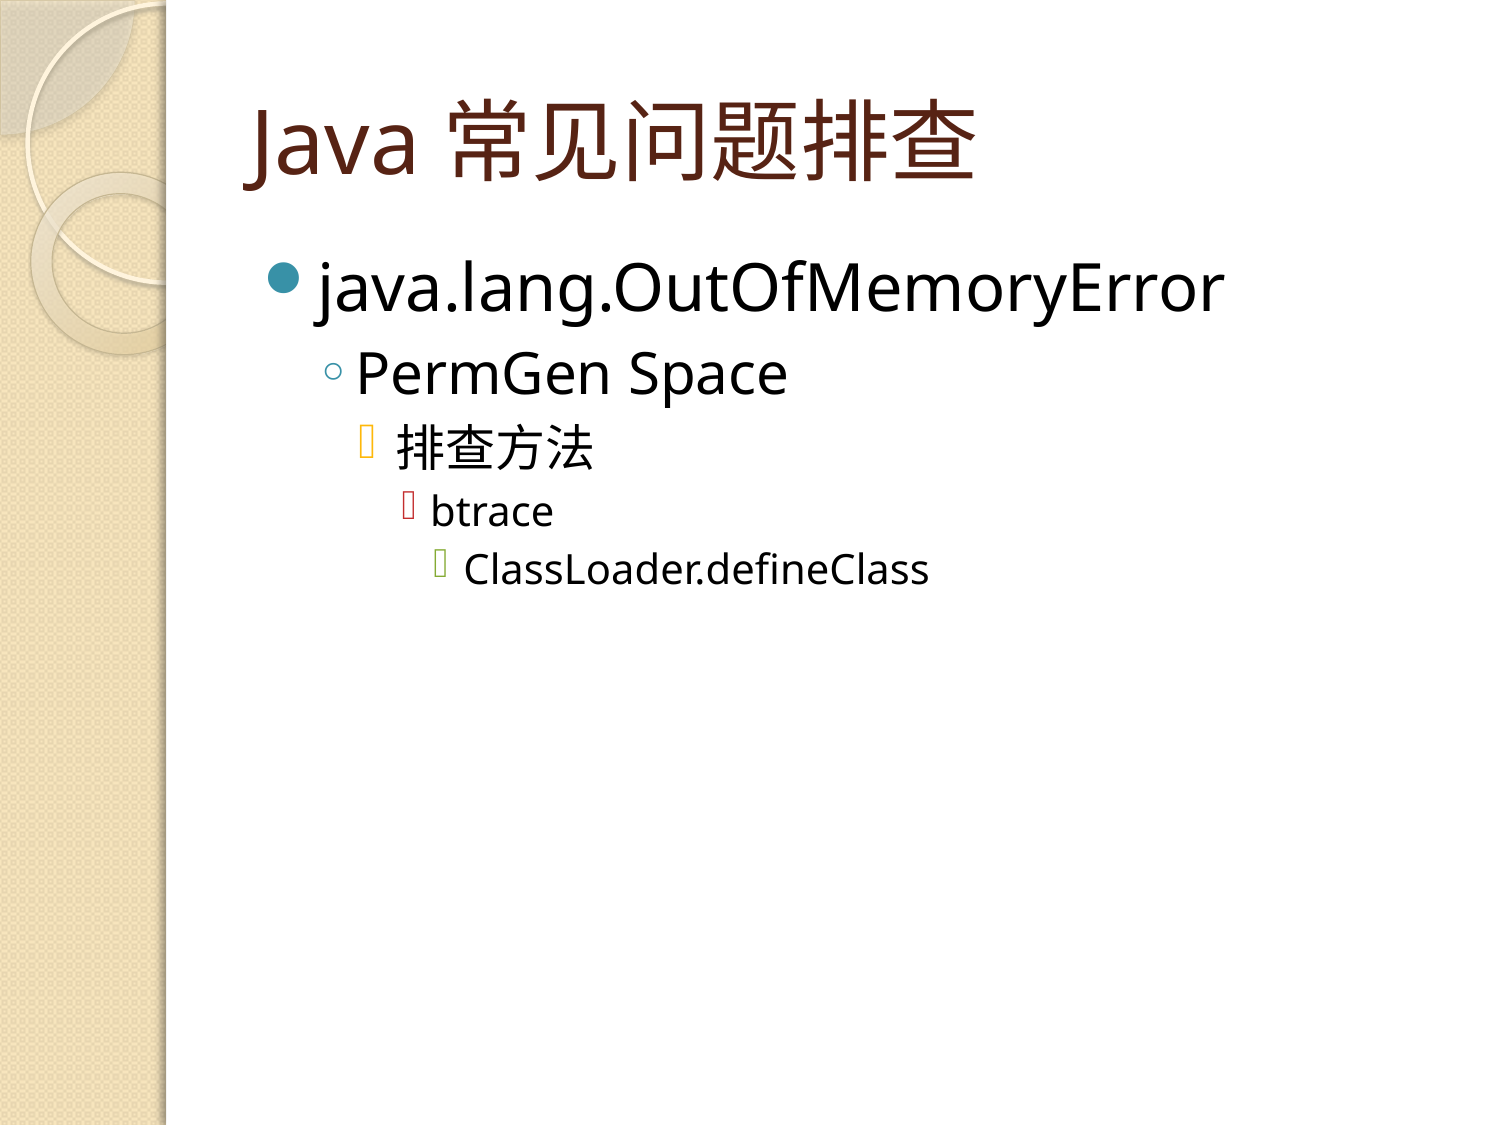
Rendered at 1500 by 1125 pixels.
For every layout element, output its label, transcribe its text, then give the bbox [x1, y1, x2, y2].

list java.lang.OutOfMemoryError PermGen Space 排查方法 btrace ClassLoader.defineClass [235, 237, 1466, 1025]
title Java常见问题排查 [235, 45, 1466, 233]
